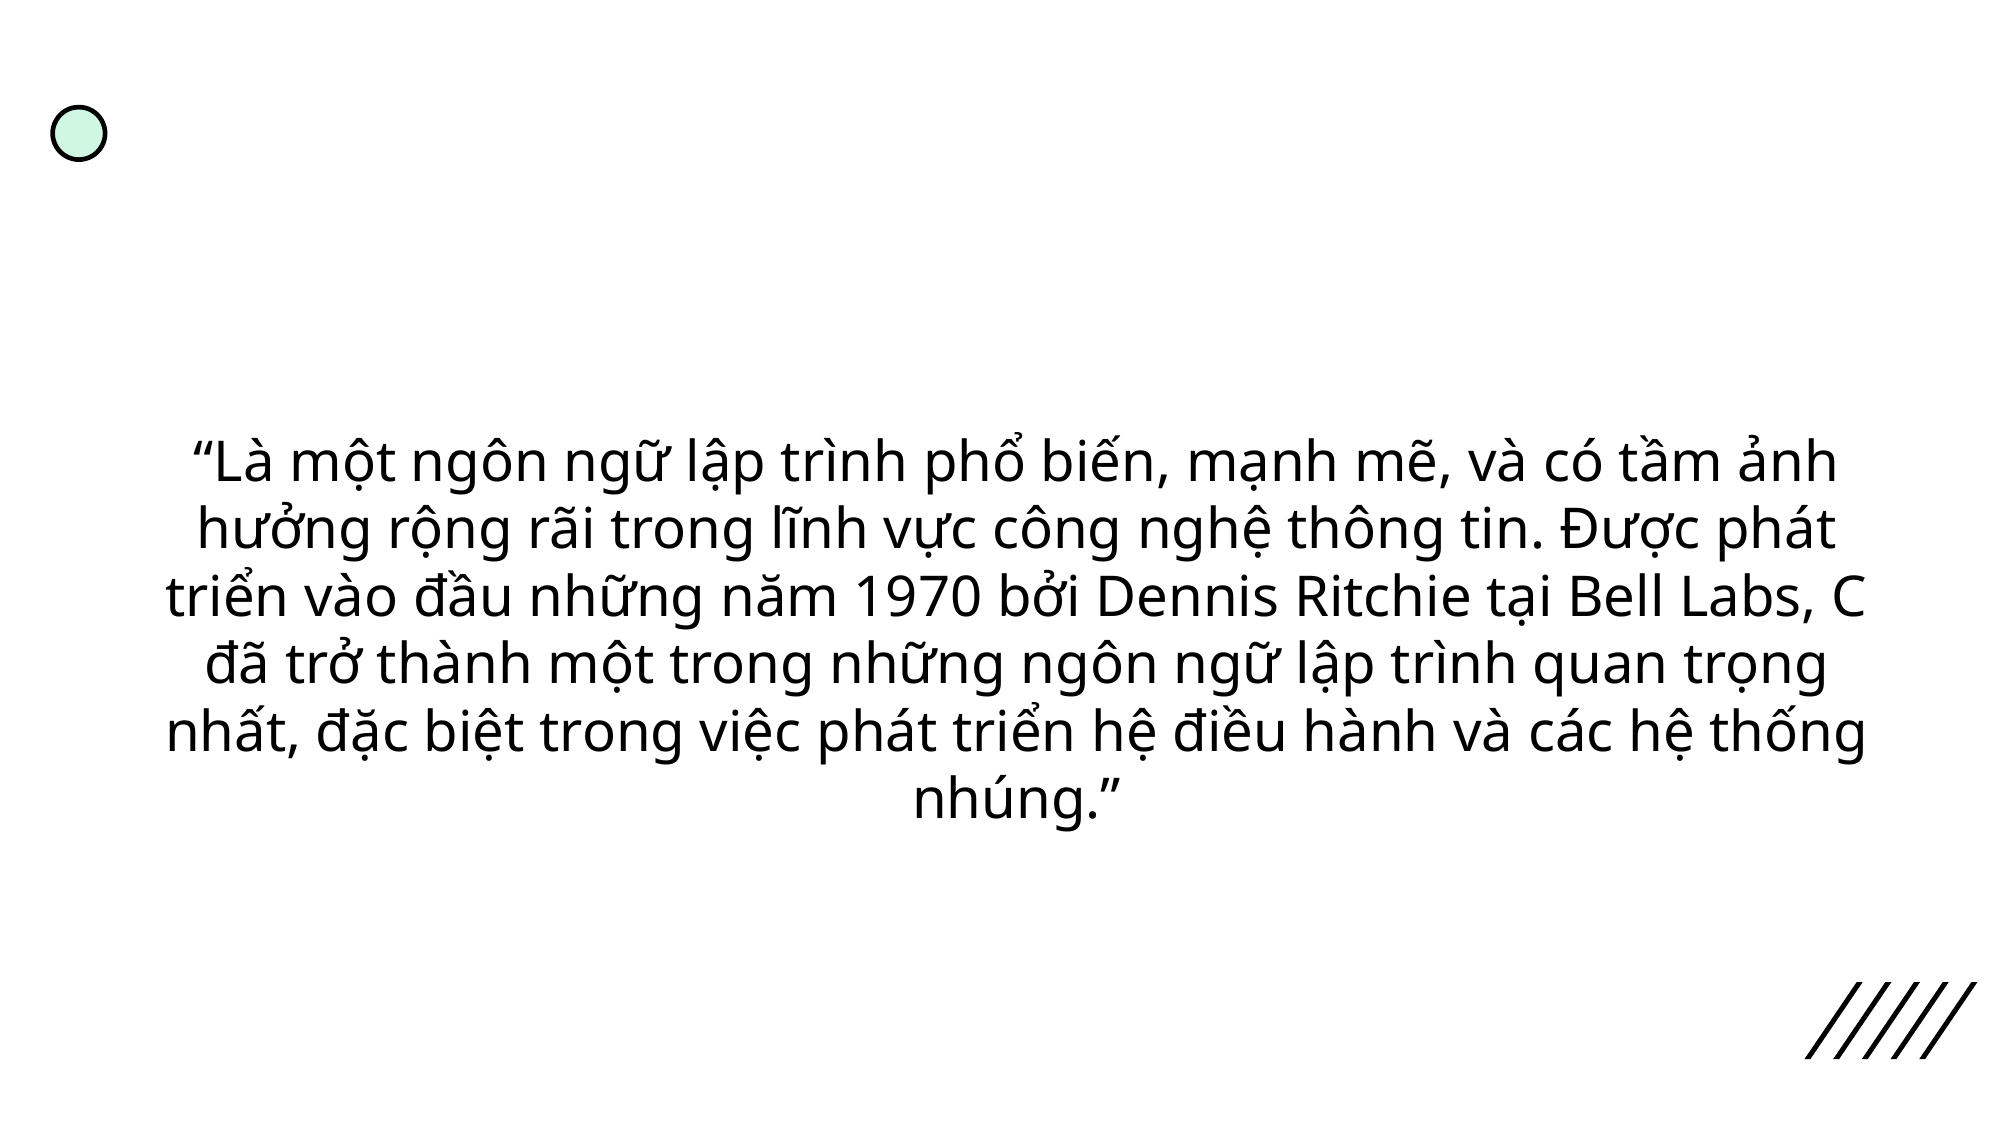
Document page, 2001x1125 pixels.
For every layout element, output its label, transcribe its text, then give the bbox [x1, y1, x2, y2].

text_box “Là một ngôn ngữ lập trình phổ biến, mạnh mẽ, và có tầm ảnh hưởng rộng rãi trong lĩnh vực công nghệ thông tin. Được phát triển vào đầu những năm 1970 bởi Dennis Ritchie tại Bell Labs, C đã trở thành một trong những ngôn ngữ lập trình quan trọng nhất, đặc biệt trong việc phát triển hệ điều hành và các hệ thống nhúng.” [119, 417, 1914, 838]
